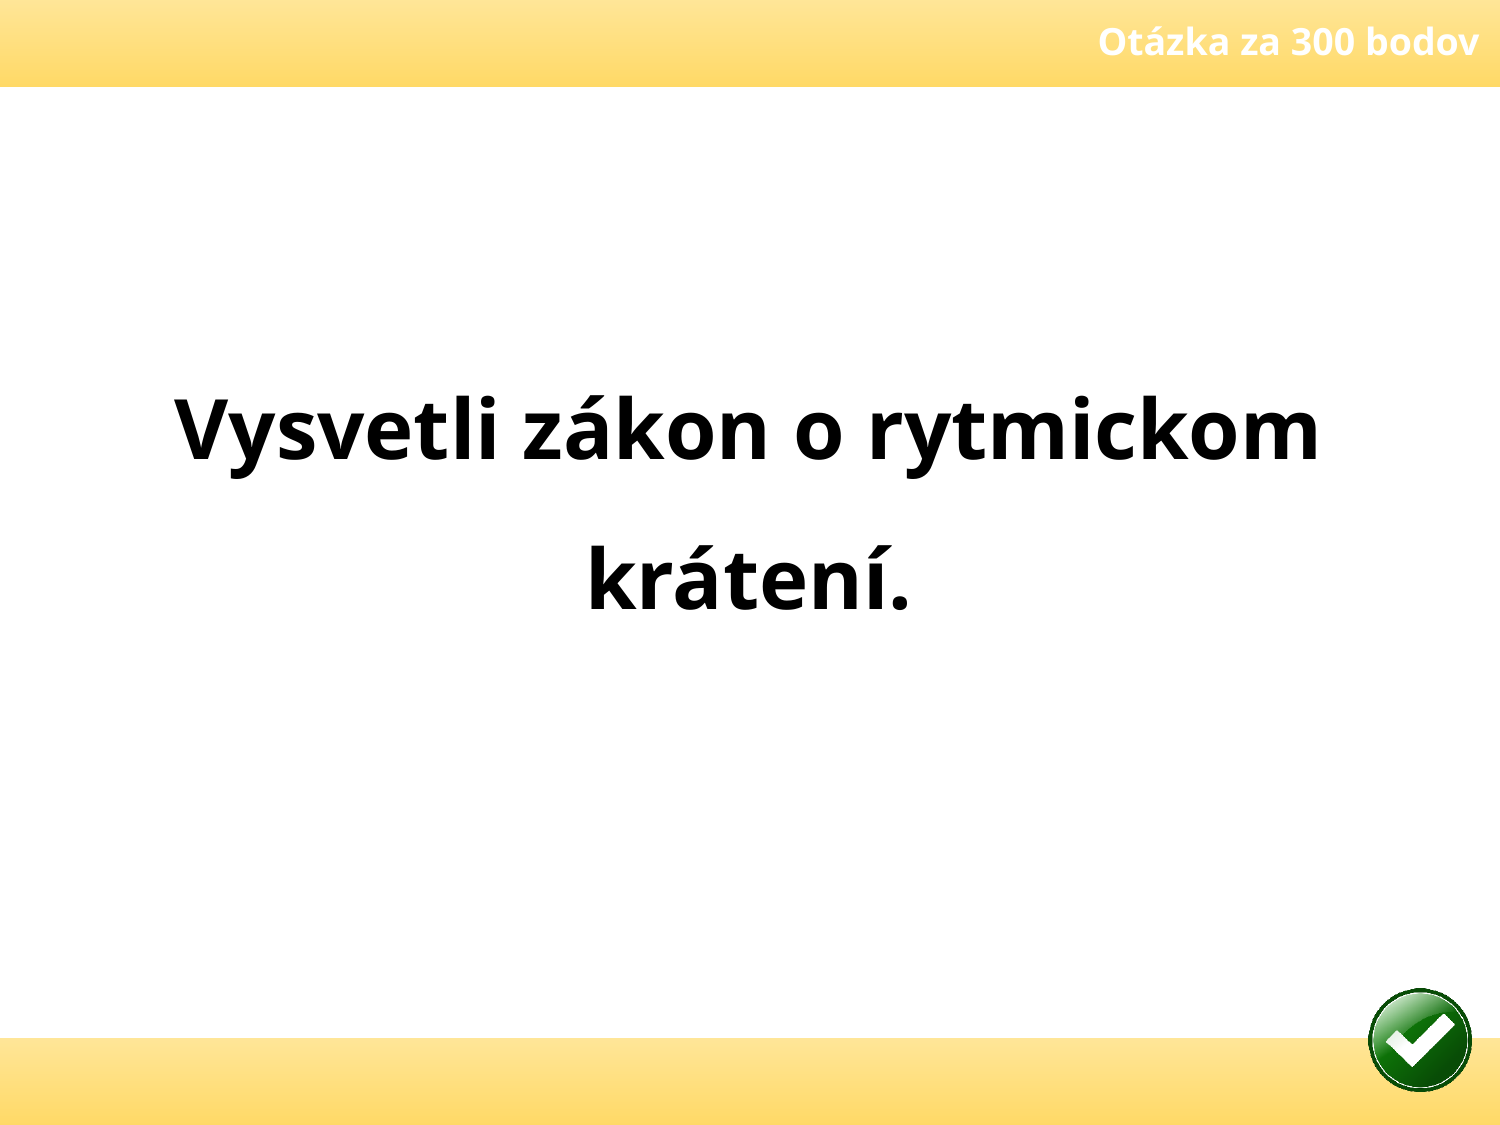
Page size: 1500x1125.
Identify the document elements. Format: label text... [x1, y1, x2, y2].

picture [1368, 988, 1472, 1092]
text_box [0, 1038, 1500, 1125]
text_box Otázka za 300 bodov [1082, 11, 1495, 71]
text_box [0, 0, 1500, 87]
text_box Vysvetli zákon o rytmickom krátení. [58, 319, 1440, 634]
